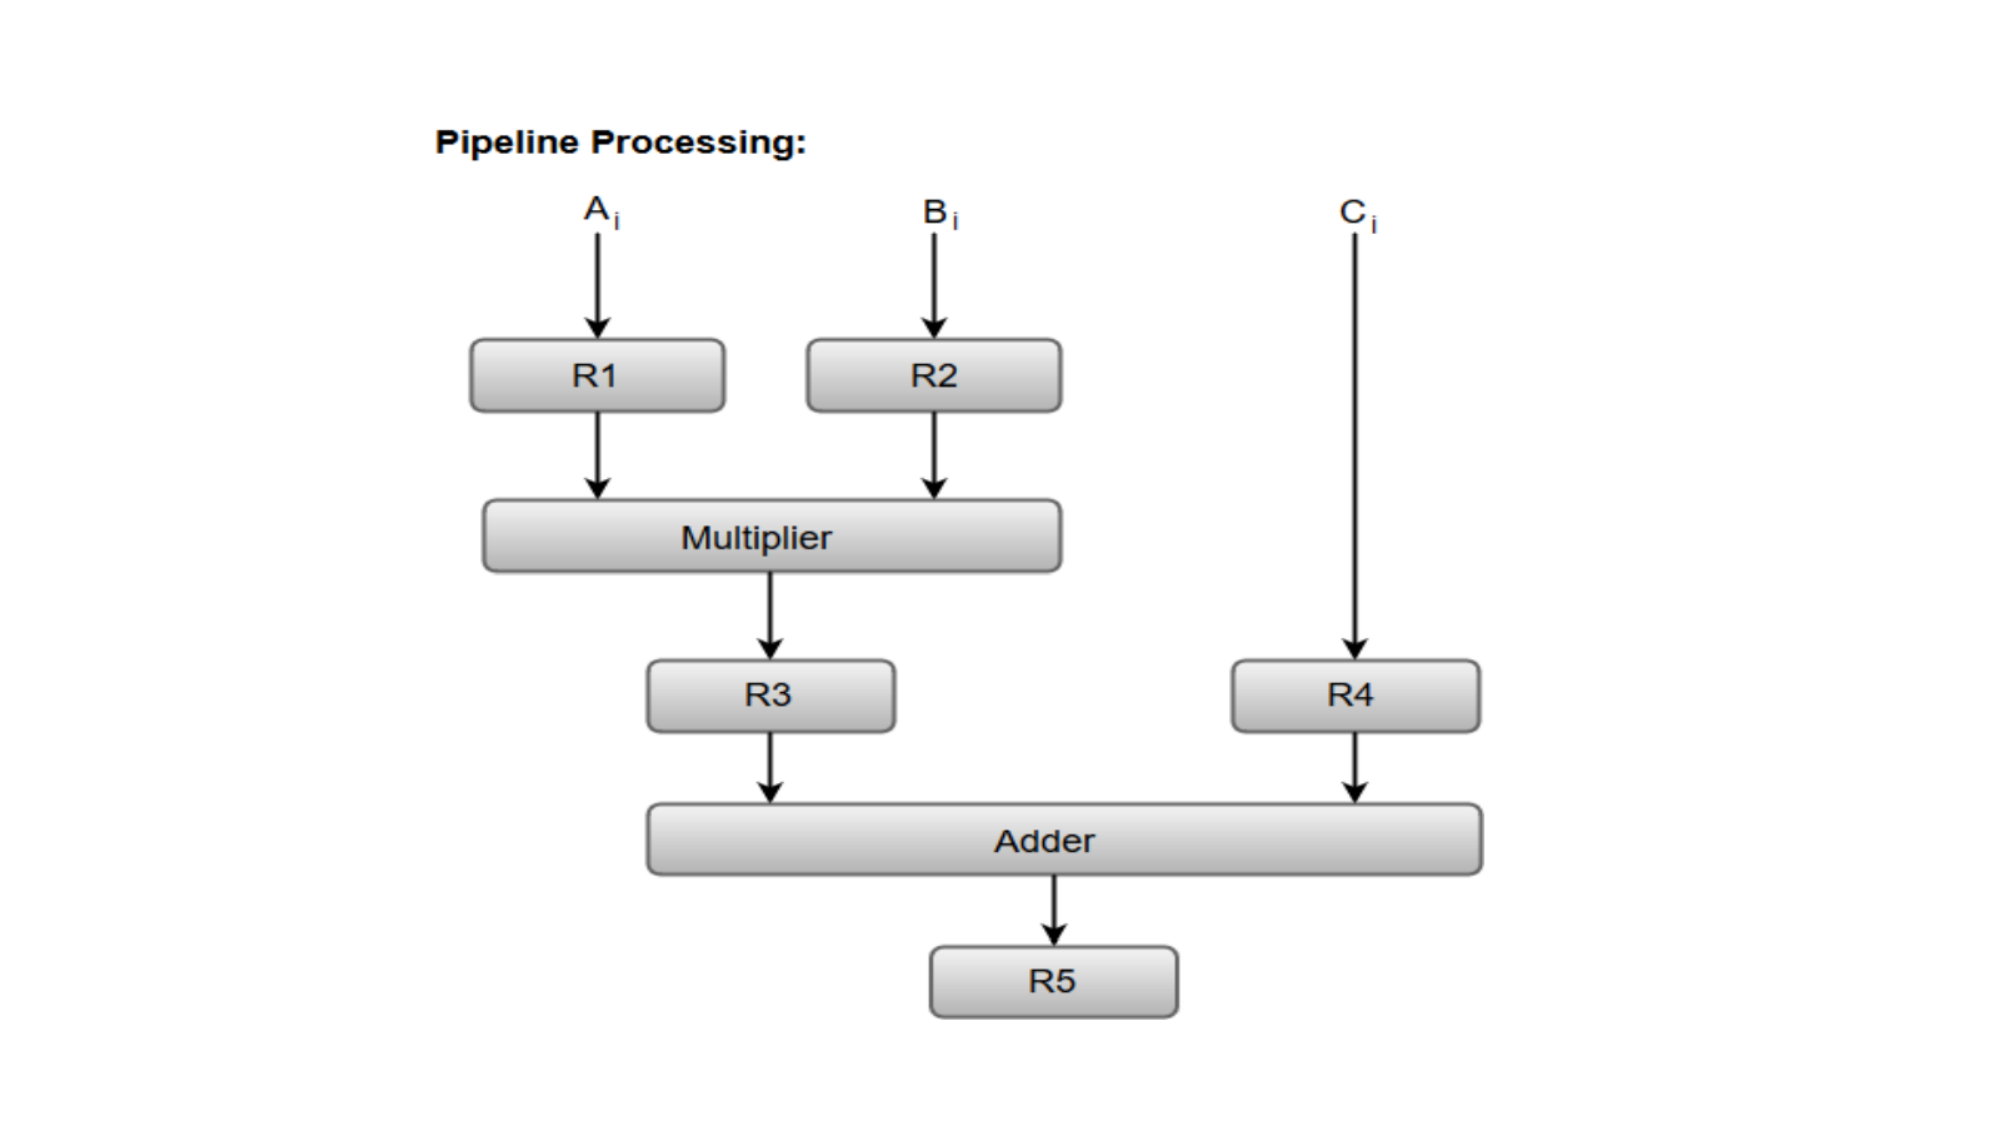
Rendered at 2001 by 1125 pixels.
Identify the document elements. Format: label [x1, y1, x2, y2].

picture [327, 35, 1672, 1090]
